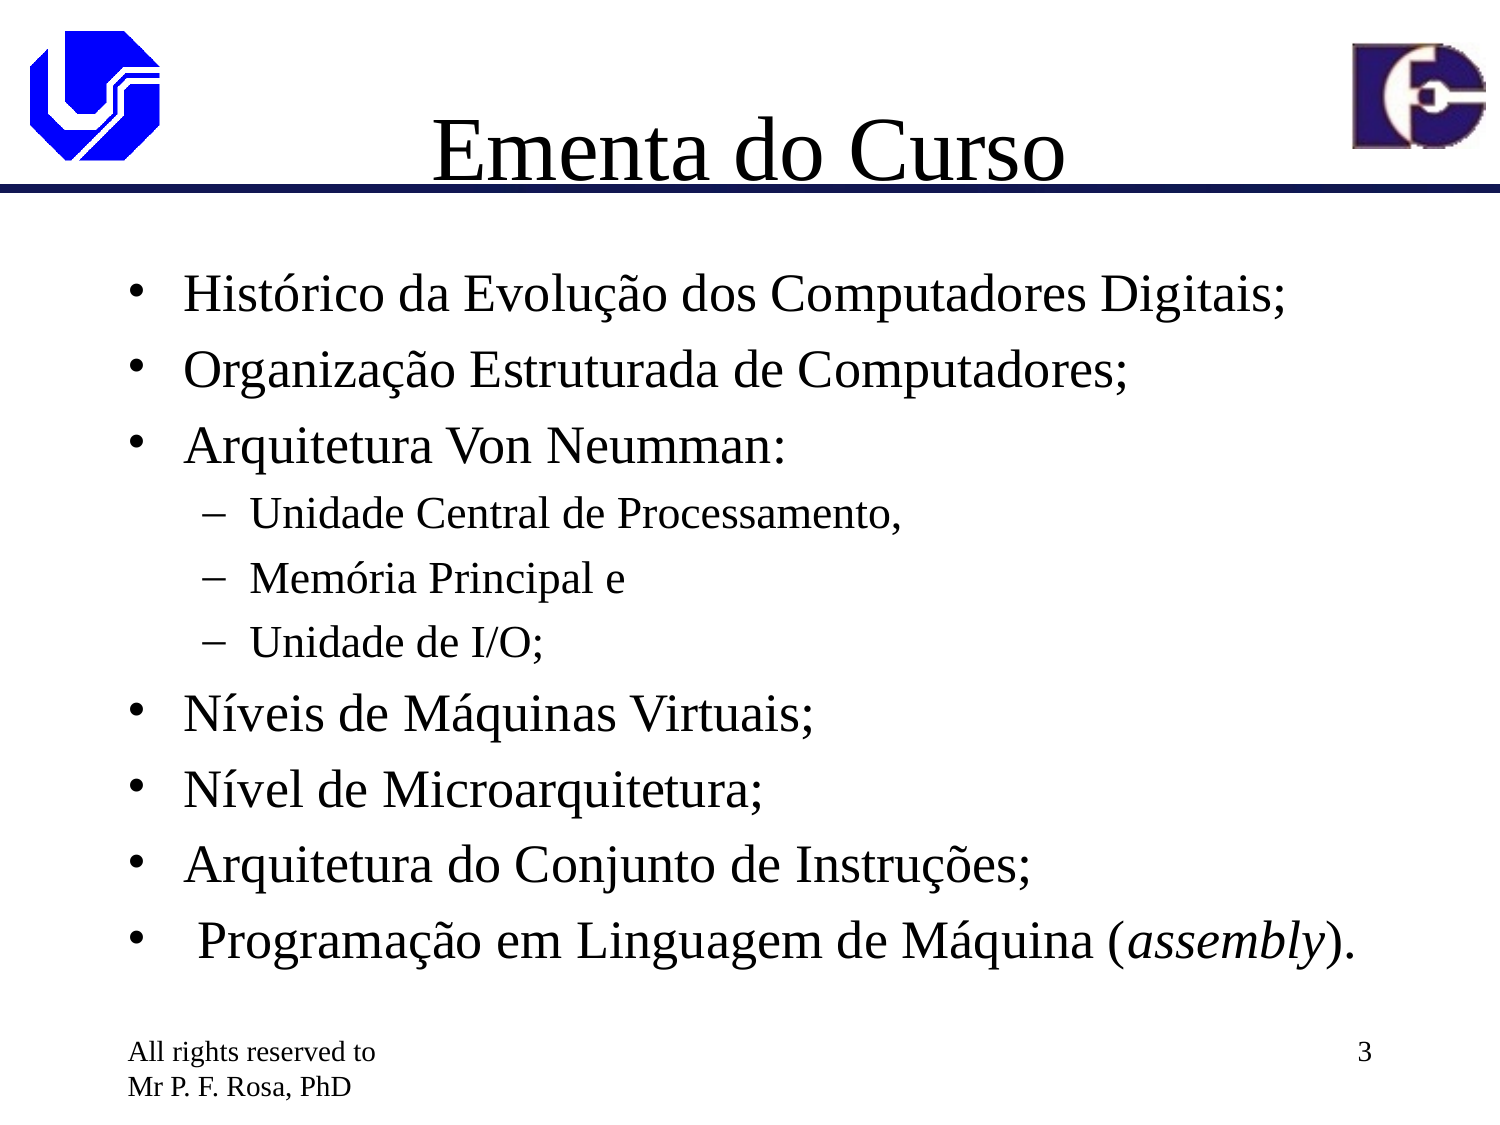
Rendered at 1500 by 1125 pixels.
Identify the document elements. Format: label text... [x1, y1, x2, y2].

list Histórico da Evolução dos Computadores Digitais; Organização Estruturada de Computadores; Arquitetura Von Neumman: Unidade Central de Processamento, Memória Principal e Unidade de I/O; Níveis de Máquinas Virtuais; Nível de Microarquitetura; Arquitetura do Conjunto de Instruções; Programação em Linguagem de Máquina (assembly). [112, 249, 1388, 1025]
picture [29, 30, 160, 161]
picture [0, 184, 112, 193]
title Ementa do Curso [112, 50, 1388, 238]
slide_number ‹#› [1074, 1025, 1388, 1100]
picture [1351, 42, 1486, 149]
slide_number All rights reserved to Mr P. F. Rosa, PhD [112, 1025, 425, 1100]
picture [1388, 184, 1500, 193]
